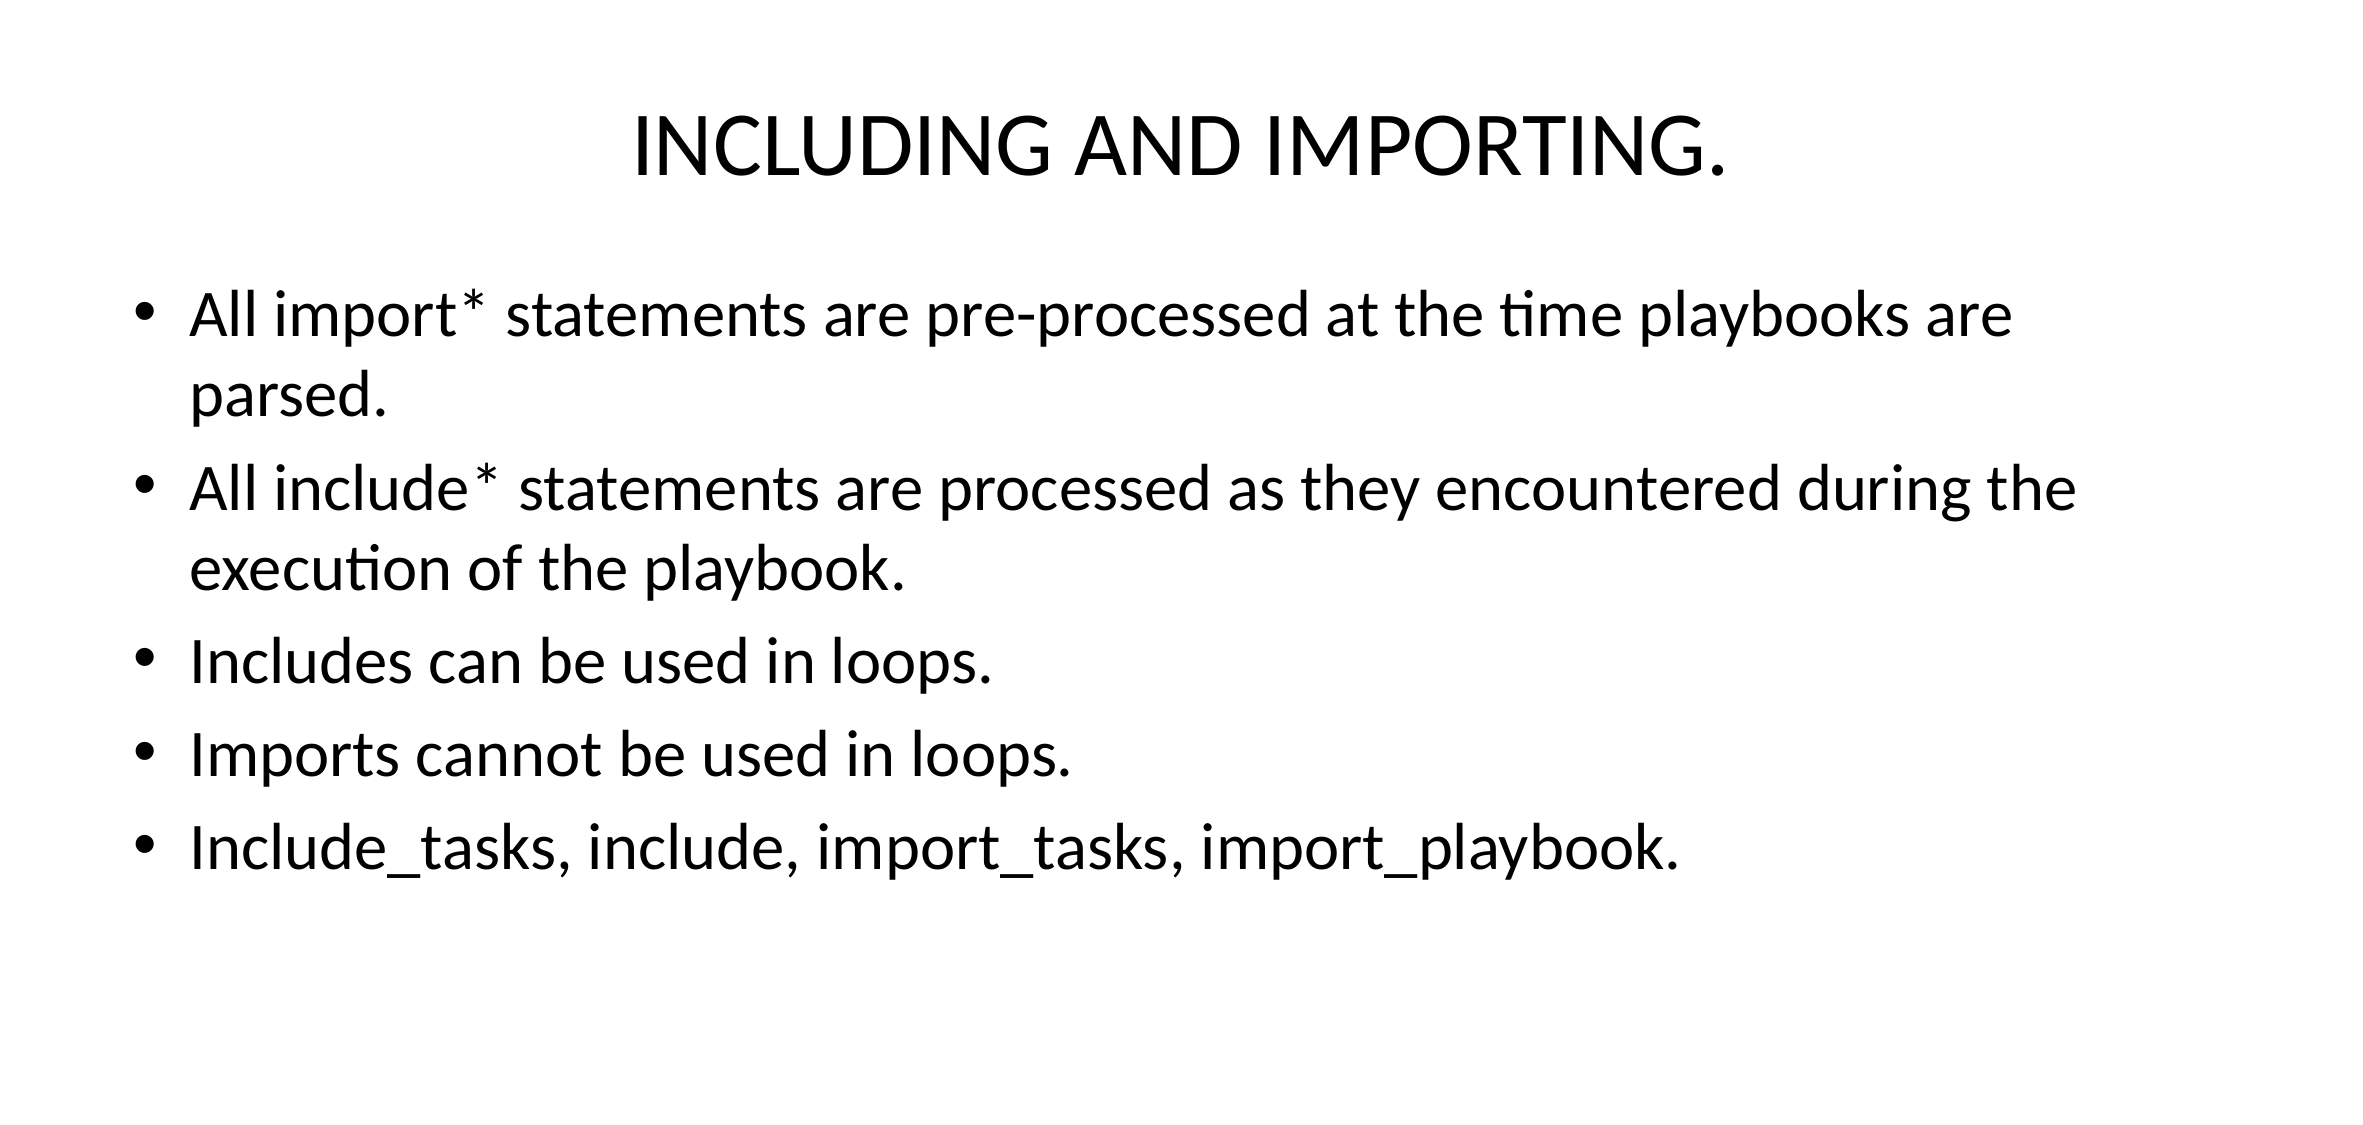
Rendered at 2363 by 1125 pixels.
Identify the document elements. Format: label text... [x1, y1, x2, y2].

list All import* statements are pre-processed at the time playbooks are parsed. All include* statements are processed as they encountered during the execution of the playbook. Includes can be used in loops. Imports cannot be used in loops. Include_tasks, include, import_tasks, import_playbook. [118, 262, 2245, 1005]
title INCLUDING AND IMPORTING. [118, 45, 2245, 233]
